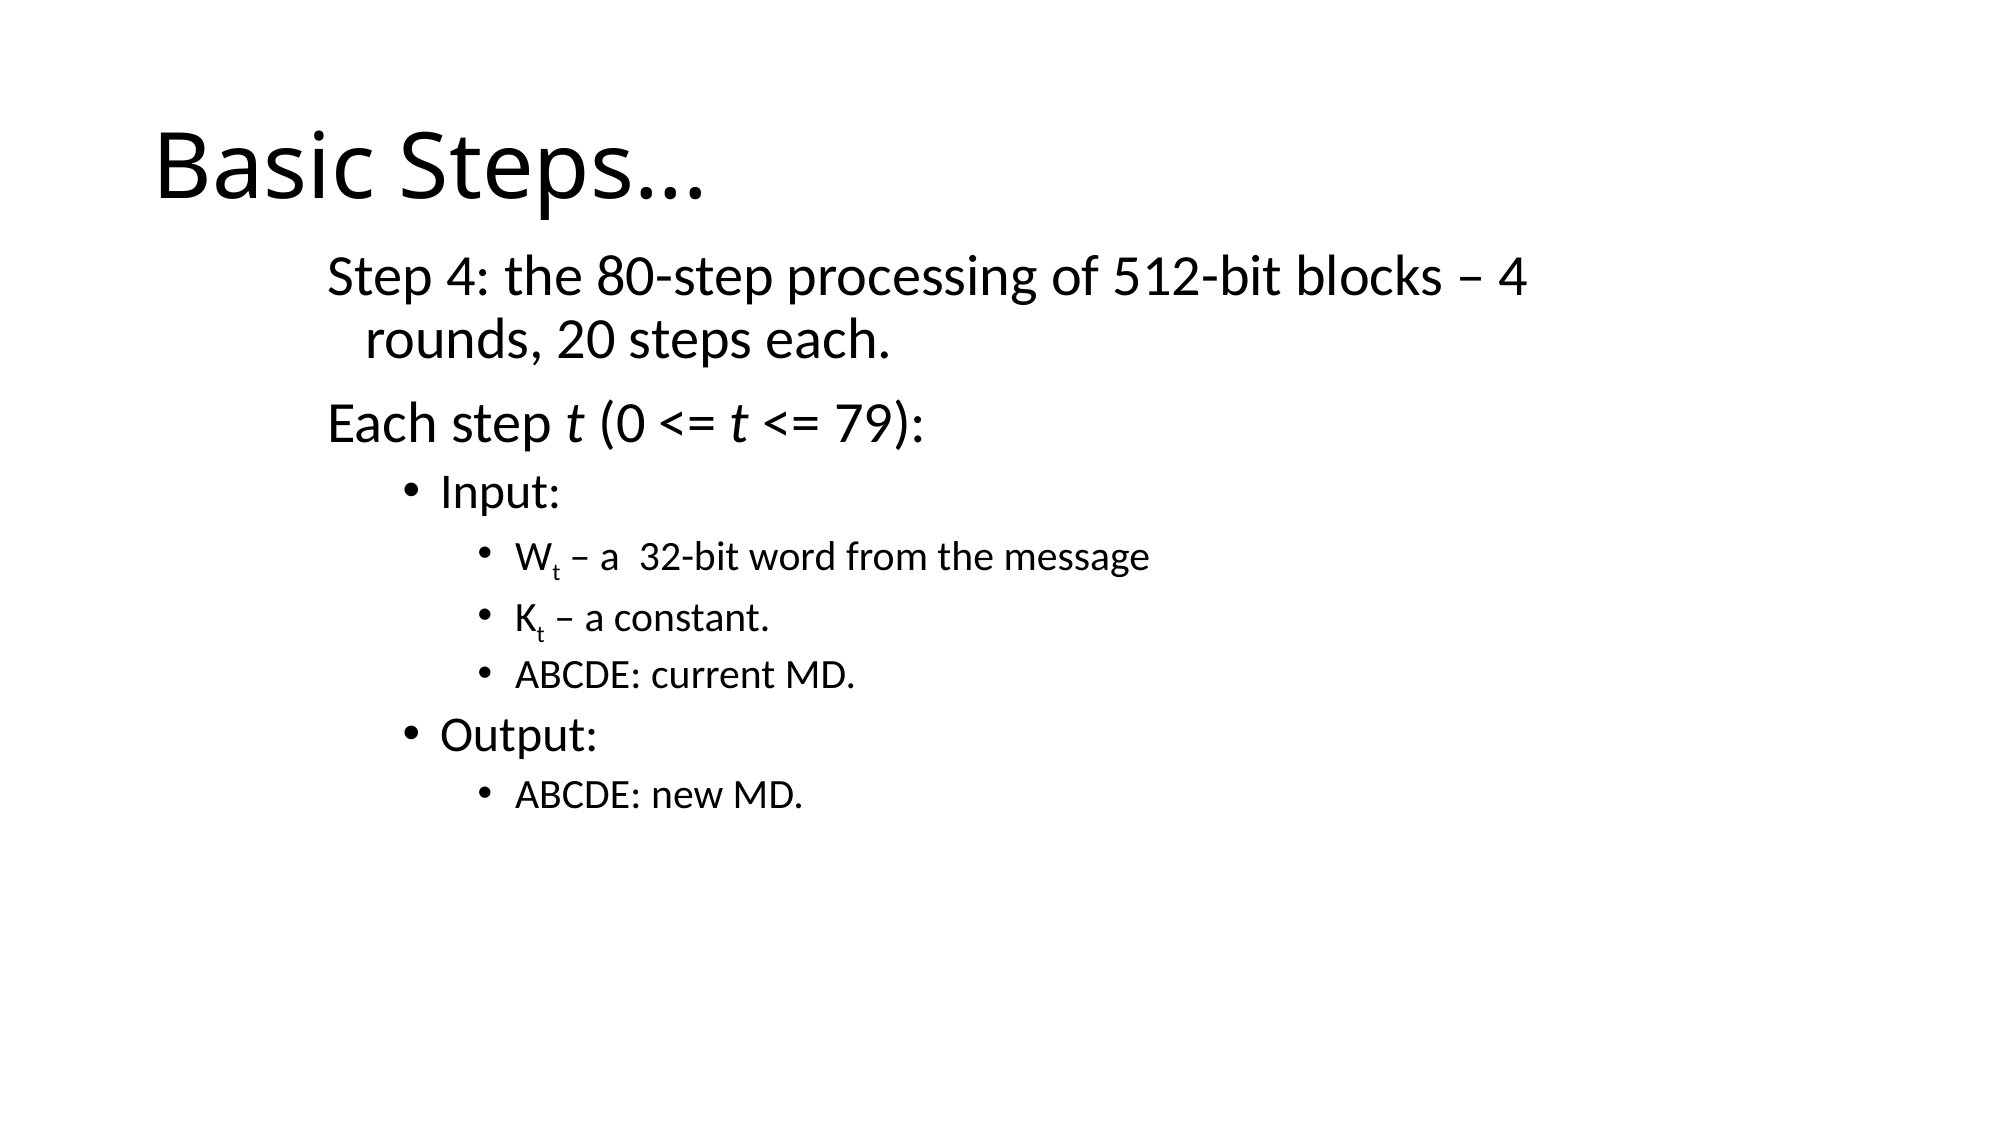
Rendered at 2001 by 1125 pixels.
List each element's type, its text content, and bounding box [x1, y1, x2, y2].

title Basic Steps... [137, 59, 1863, 278]
list Step 4: the 80-step processing of 512-bit blocks – 4 rounds, 20 steps each. Each step t (0 <= t <= 79): Input: Wt – a 32-bit word from the message Kt – a constant. ABCDE: current MD. Output: ABCDE: new MD. [312, 237, 1700, 1063]
